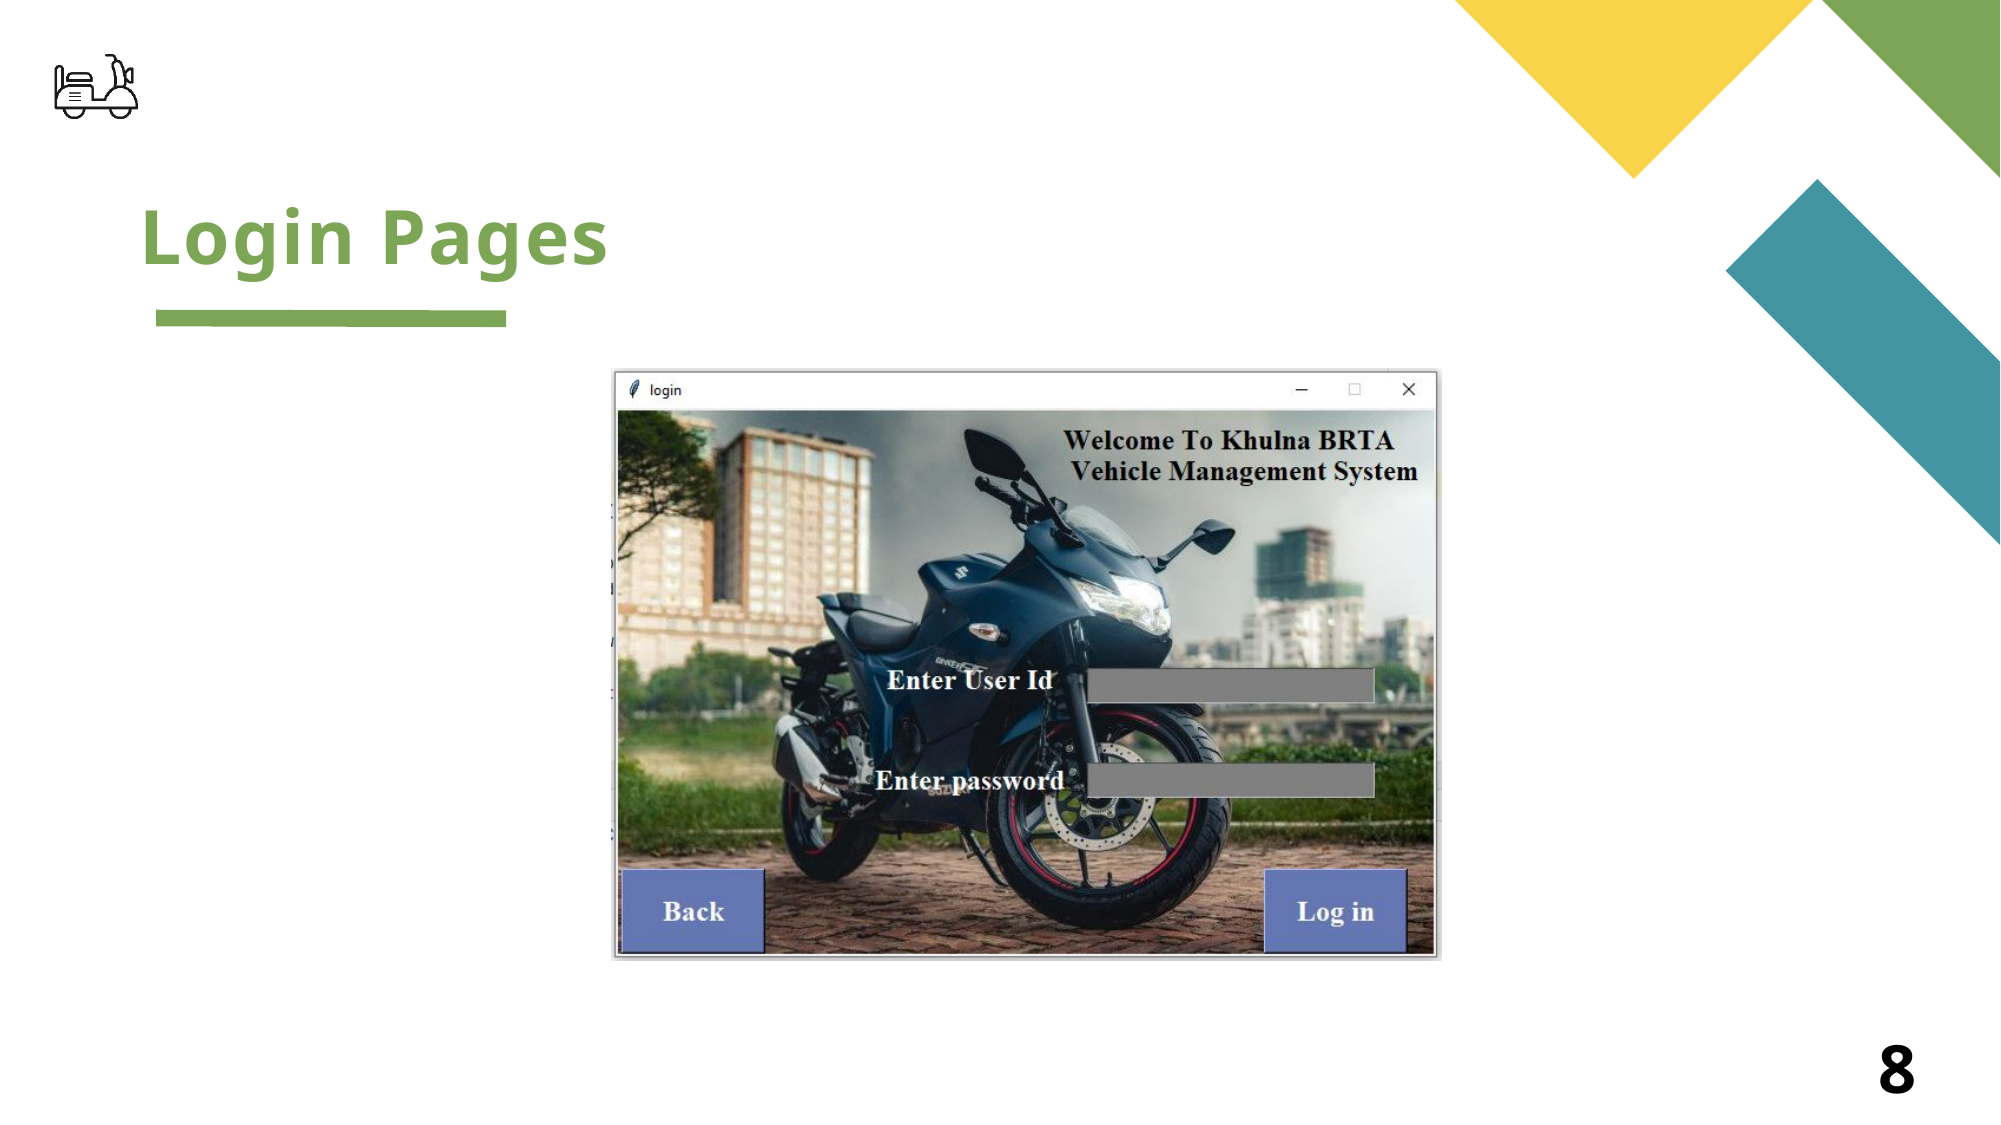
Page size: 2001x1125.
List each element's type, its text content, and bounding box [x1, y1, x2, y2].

text_box Login Pages [139, 164, 612, 281]
picture [52, 46, 140, 134]
slide_number 8 [1878, 1027, 1922, 1080]
picture [611, 368, 1442, 961]
